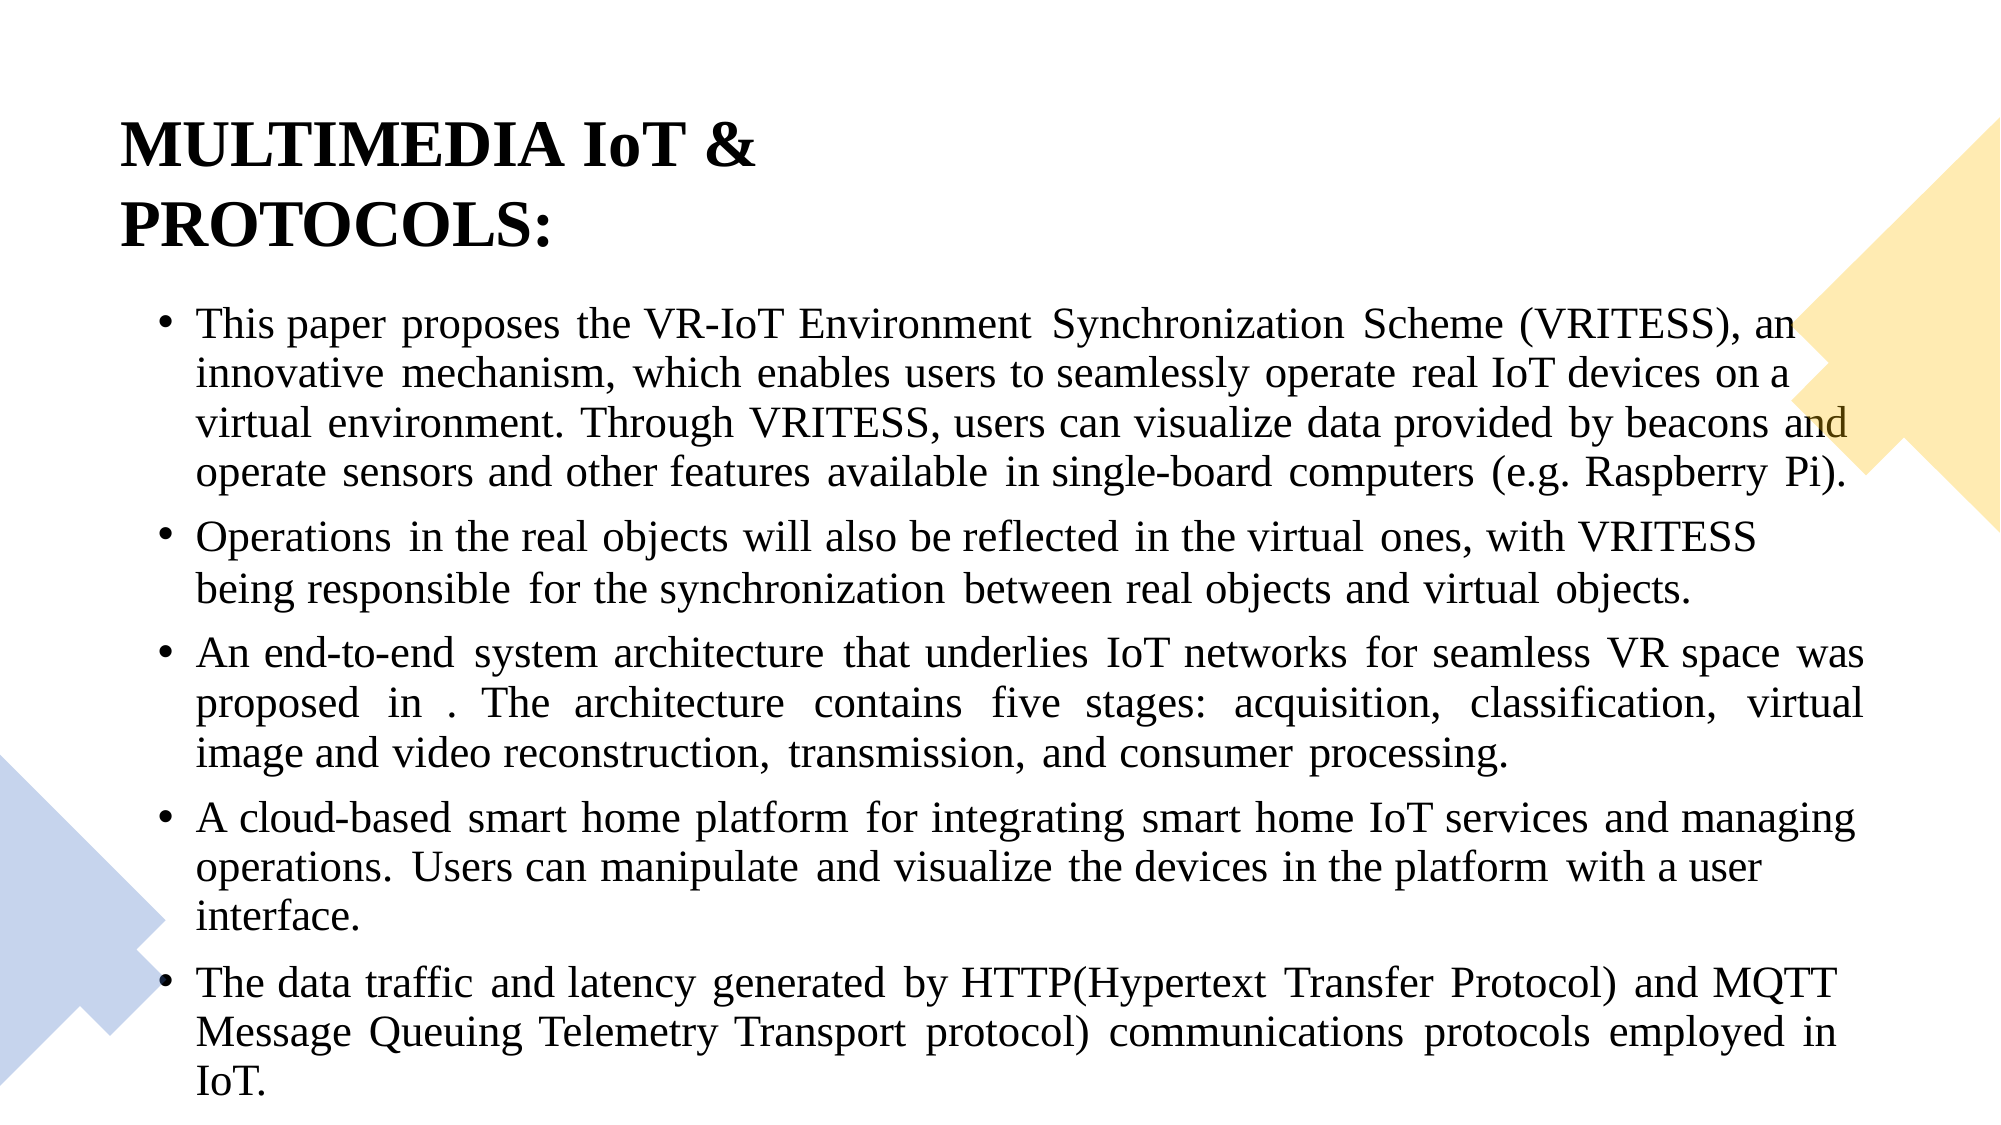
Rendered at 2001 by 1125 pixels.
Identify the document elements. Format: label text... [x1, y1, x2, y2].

text_box [0, 754, 167, 1086]
text_box [1790, 117, 2000, 533]
title MULTIMEDIA IoT & PROTOCOLS: [118, 97, 1201, 288]
text_box This paper proposes the VR-IoT Environment Synchronization Scheme (VRITESS), an innovative mechanism, which enables users to seamlessly operate real IoT devices on a virtual environment. Through VRITESS, users can visualize data provided by beacons and operate sensors and other features available in single-board computers (e.g. Raspberry Pi). Operations in the real objects will also be reflected in the virtual ones, with VRITESS being responsible for the synchronization between real objects and virtual objects. An end-to-end system architecture that underlies IoT networks for seamless VR space was proposed in . The architecture contains five stages: acquisition, classification, virtual image and video reconstruction, transmission, and consumer processing. A cloud-based smart home platform for integrating smart home IoT services and managing operations. Users can manipulate and visualize the devices in the platform with a user interface. The data traffic and latency generated by HTTP(Hypertext Transfer Protocol) and MQTT Message Queuing Telemetry Transport protocol) communications protocols employed in IoT. [156, 292, 1866, 1105]
